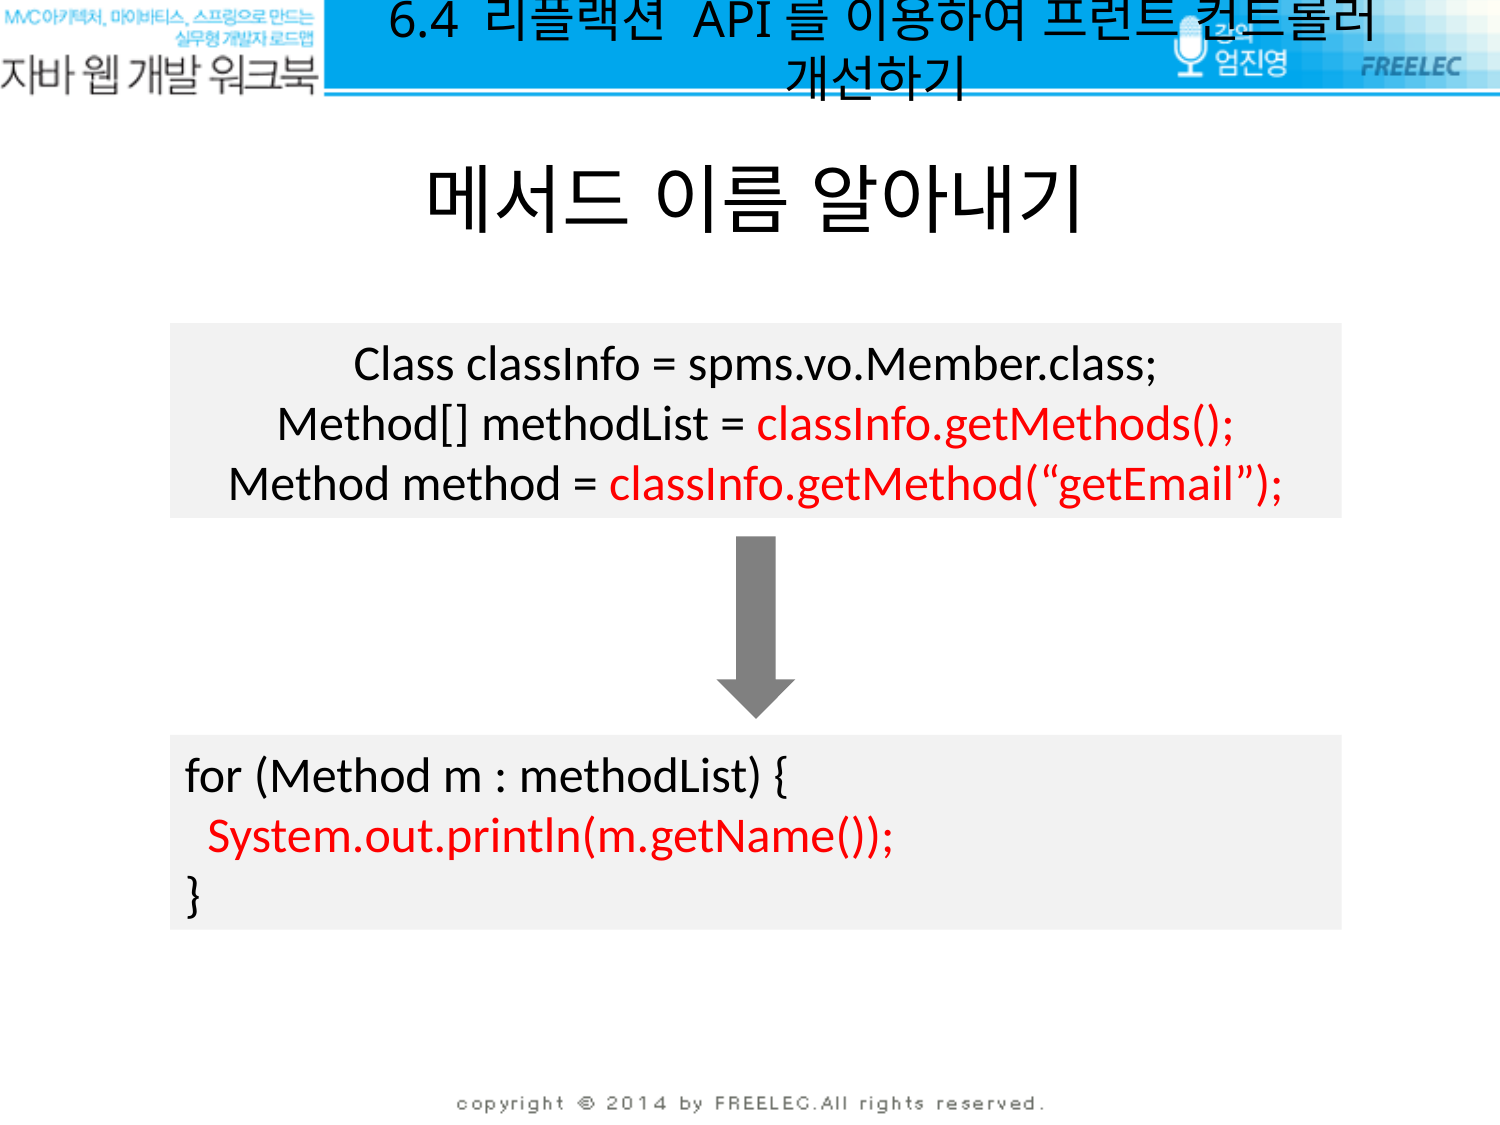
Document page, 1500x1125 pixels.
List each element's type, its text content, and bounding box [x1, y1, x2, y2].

text_box for (Method m : methodList) { System.out.println(m.getName()); } [170, 734, 1342, 930]
text_box 메서드 이름 알아내기 [110, 124, 1402, 271]
text_box [714, 534, 798, 721]
picture [0, 0, 1500, 1125]
text_box 6.4 리플랙션 API를 이용하여 프런트 컨트롤러 개선하기 [324, 0, 1443, 95]
text_box Class classInfo = spms.vo.Member.class; Method[] methodList = classInfo.getMethods(); Method method = classInfo.getMethod(“getEmail”); [170, 323, 1342, 518]
